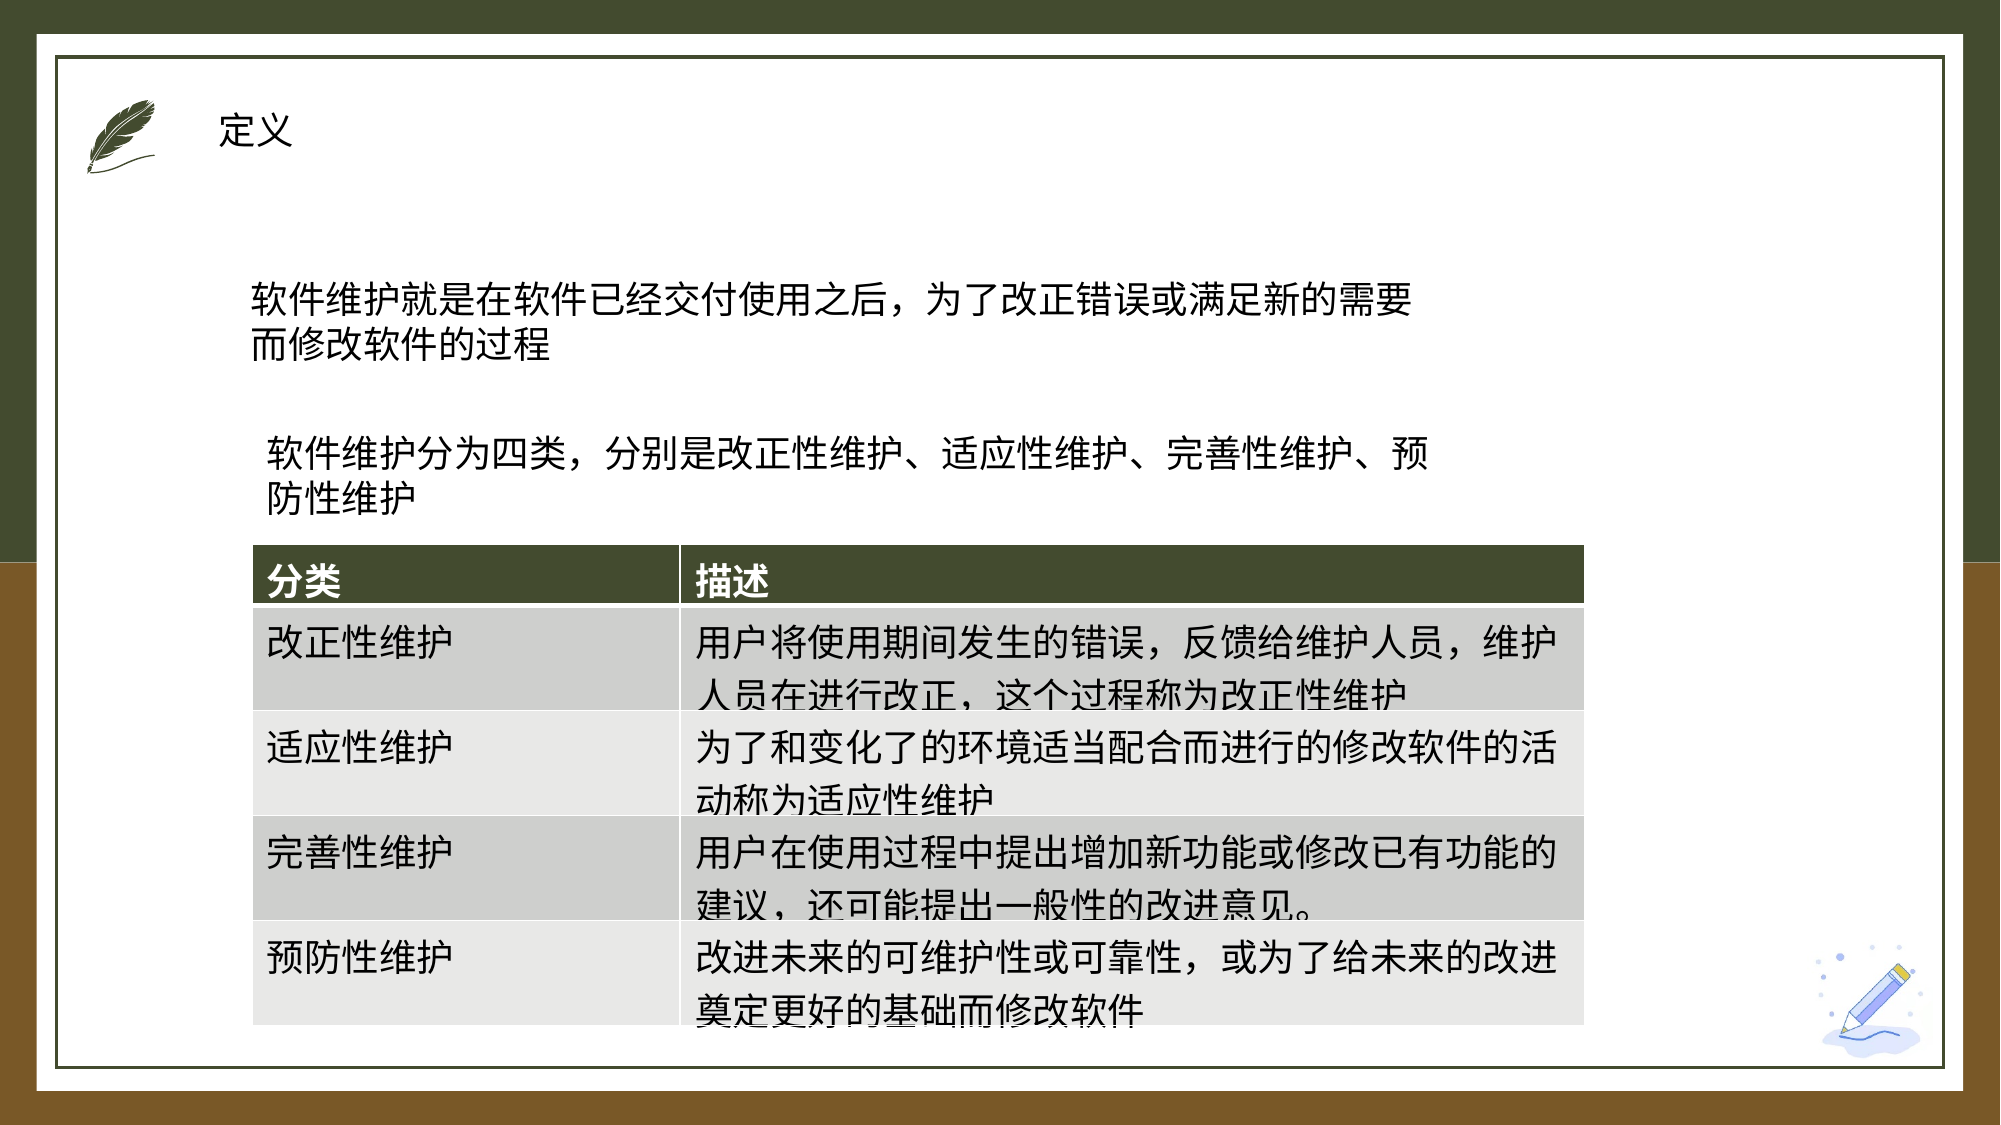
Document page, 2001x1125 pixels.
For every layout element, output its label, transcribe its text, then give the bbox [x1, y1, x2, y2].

text_box 定义 [203, 99, 540, 160]
table_cell 完善性维护 [253, 816, 679, 920]
text_box 软件维护分为四类，分别是改正性维护、适应性维护、完善性维护、预防性维护 [251, 422, 1459, 528]
table_cell 为了和变化了的环境适当配合而进行的修改软件的活动称为适应性维护 [681, 711, 1584, 815]
table_cell 用户将使用期间发生的错误，反馈给维护人员，维护人员在进行改正，这个过程称为改正性维护 [681, 608, 1584, 710]
table_header 描述 [681, 545, 1584, 603]
table_cell 适应性维护 [253, 711, 679, 815]
table_cell 用户在使用过程中提出增加新功能或修改已有功能的建议，还可能提出一般性的改进意见。 [681, 816, 1584, 920]
picture [1807, 940, 1933, 1060]
table_cell 预防性维护 [253, 921, 679, 1025]
table_header 分类 [253, 545, 679, 603]
text_box 软件维护就是在软件已经交付使用之后，为了改正错误或满足新的需要而修改软件的过程 [235, 268, 1459, 374]
table_cell 改进未来的可维护性或可靠性，或为了给未来的改进奠定更好的基础而修改软件 [681, 921, 1584, 1025]
table_cell 改正性维护 [253, 608, 679, 710]
